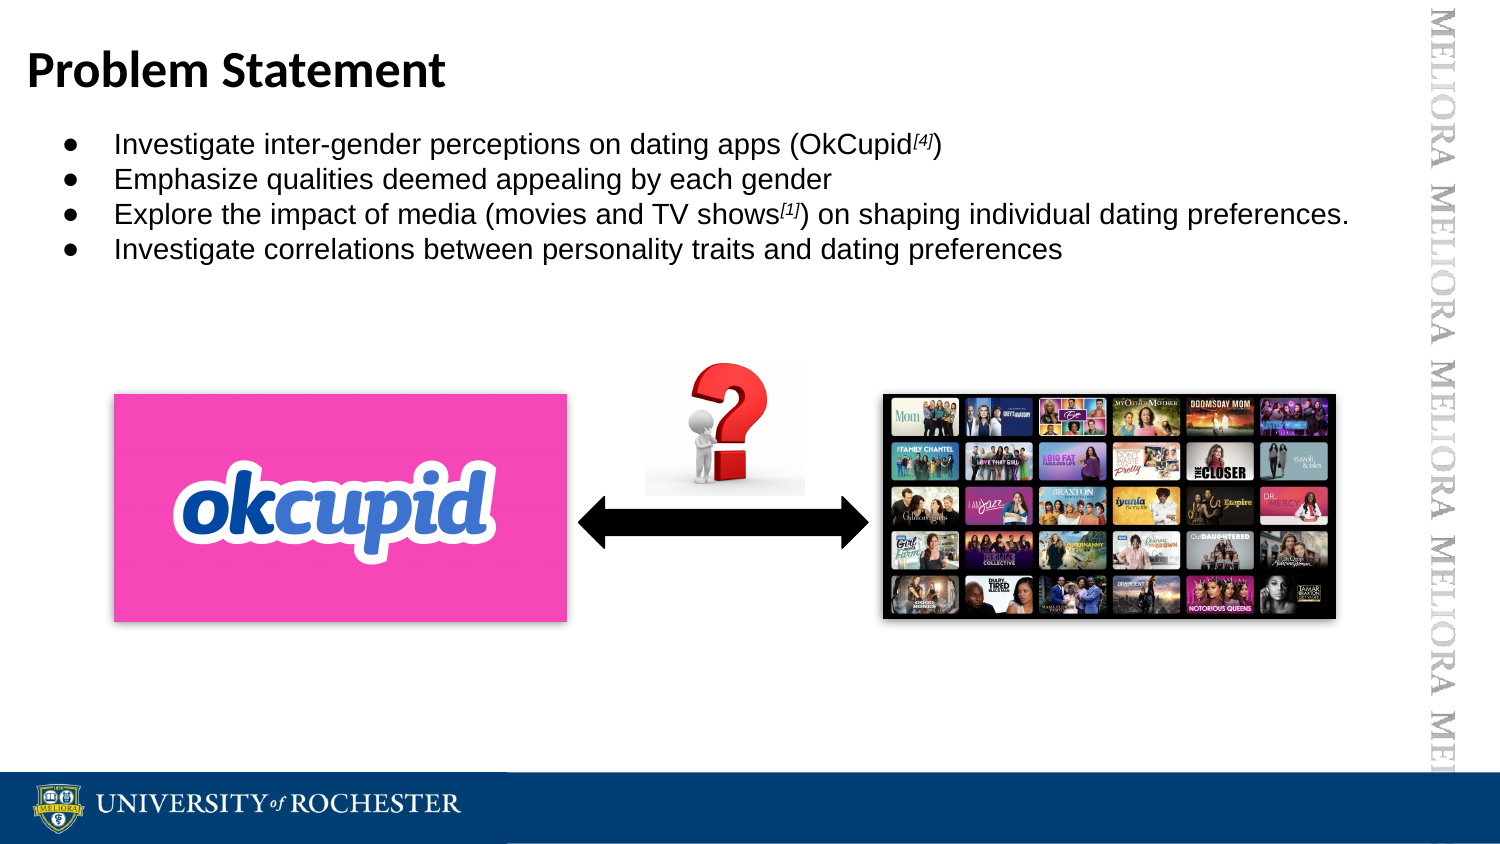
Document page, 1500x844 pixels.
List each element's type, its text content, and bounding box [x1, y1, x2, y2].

text_box [578, 496, 868, 549]
picture [0, 772, 507, 844]
picture [1417, 0, 1463, 772]
picture [114, 394, 568, 622]
picture [644, 359, 806, 497]
picture [882, 394, 1336, 619]
text_box Investigate inter-gender perceptions on dating apps (OkCupid[4]) Emphasize qualities deemed appealing by each gender Explore the impact of media (movies and TV shows[1]) on shaping individual dating preferences. Investigate correlations between personality traits and dating preferences [23, 110, 1380, 746]
title Problem Statement [26, 34, 1302, 110]
